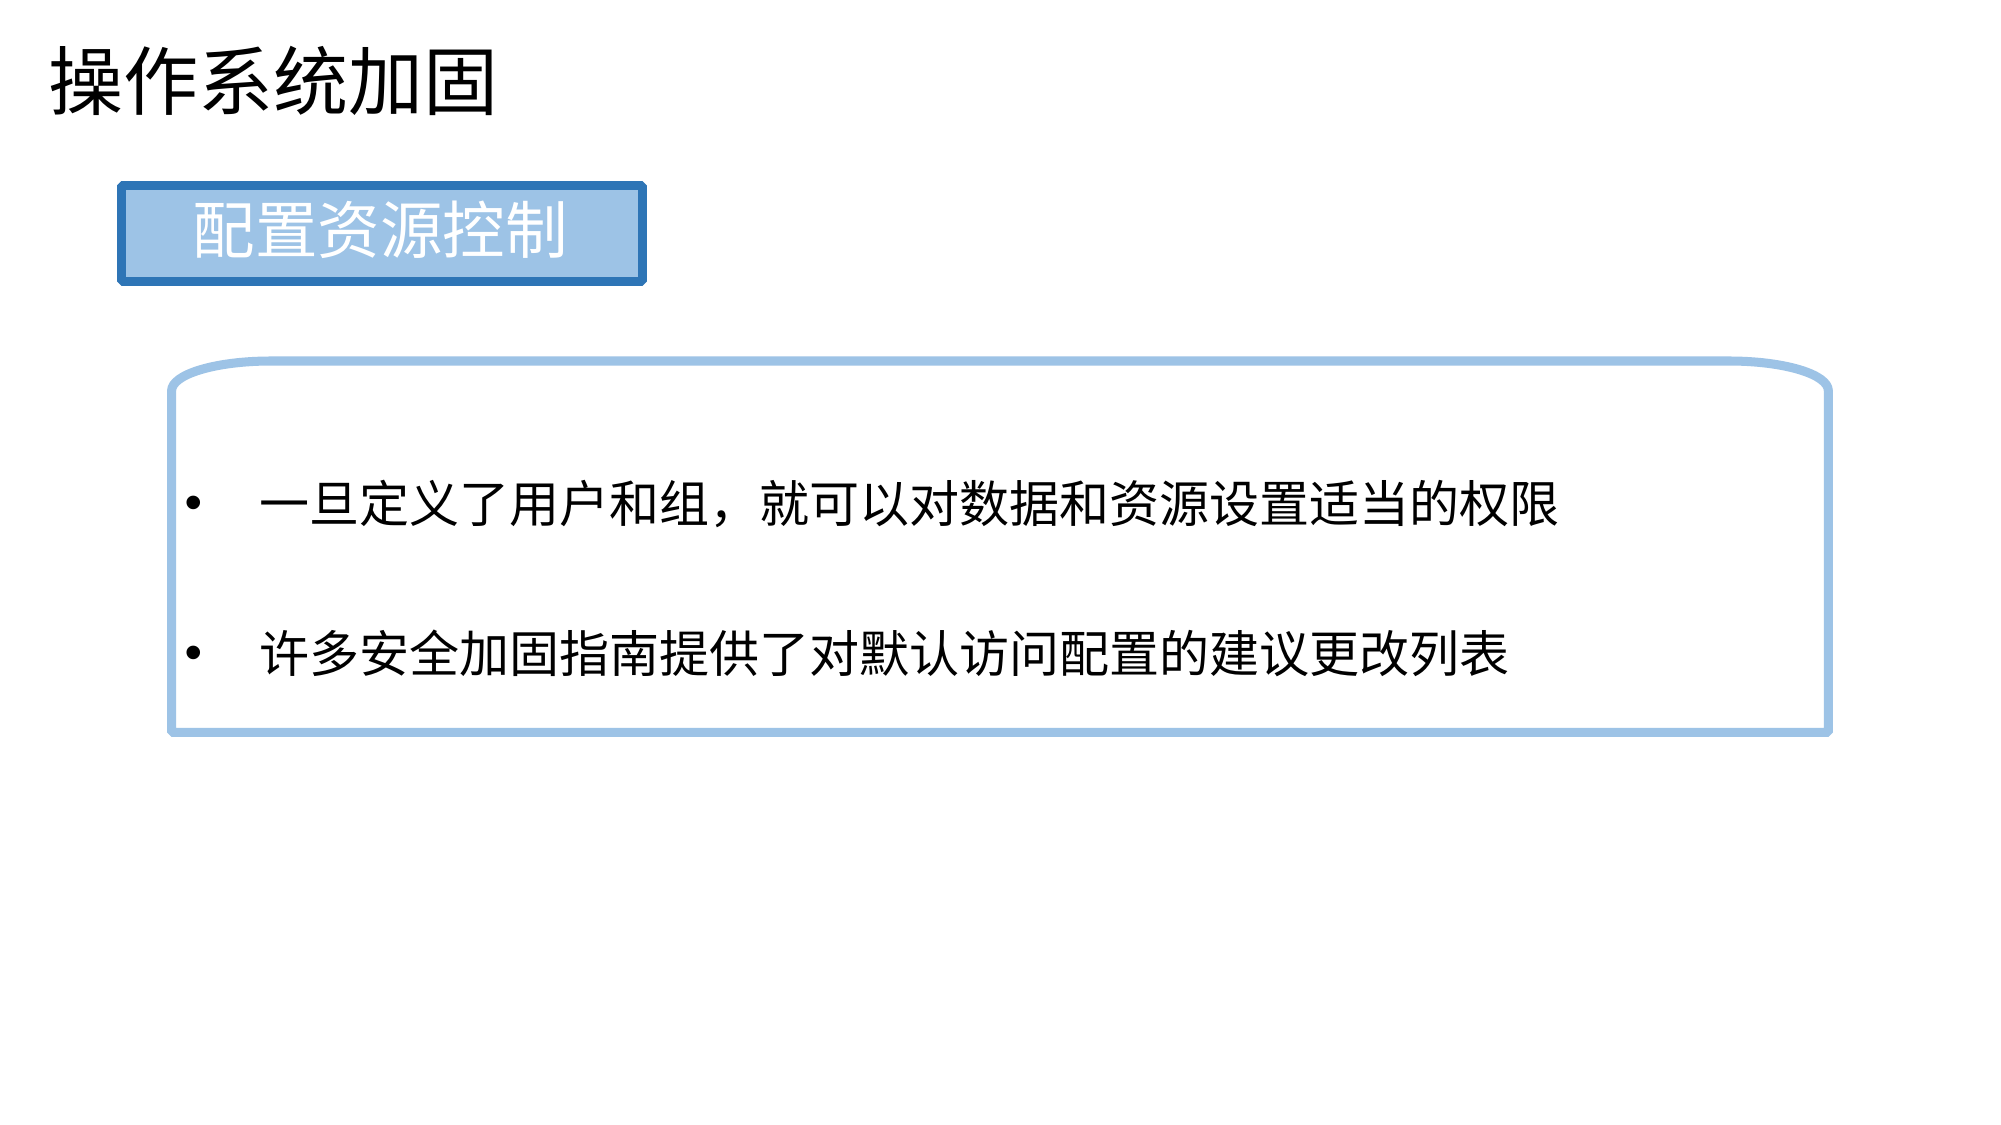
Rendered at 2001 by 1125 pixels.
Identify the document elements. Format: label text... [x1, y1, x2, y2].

text_box 配置资源控制 [121, 185, 643, 282]
text_box 操作系统加固 [31, 0, 919, 160]
text_box 一旦定义了用户和组，就可以对数据和资源设置适当的权限 许多安全加固指南提供了对默认访问配置的建议更改列表 [171, 361, 1829, 733]
